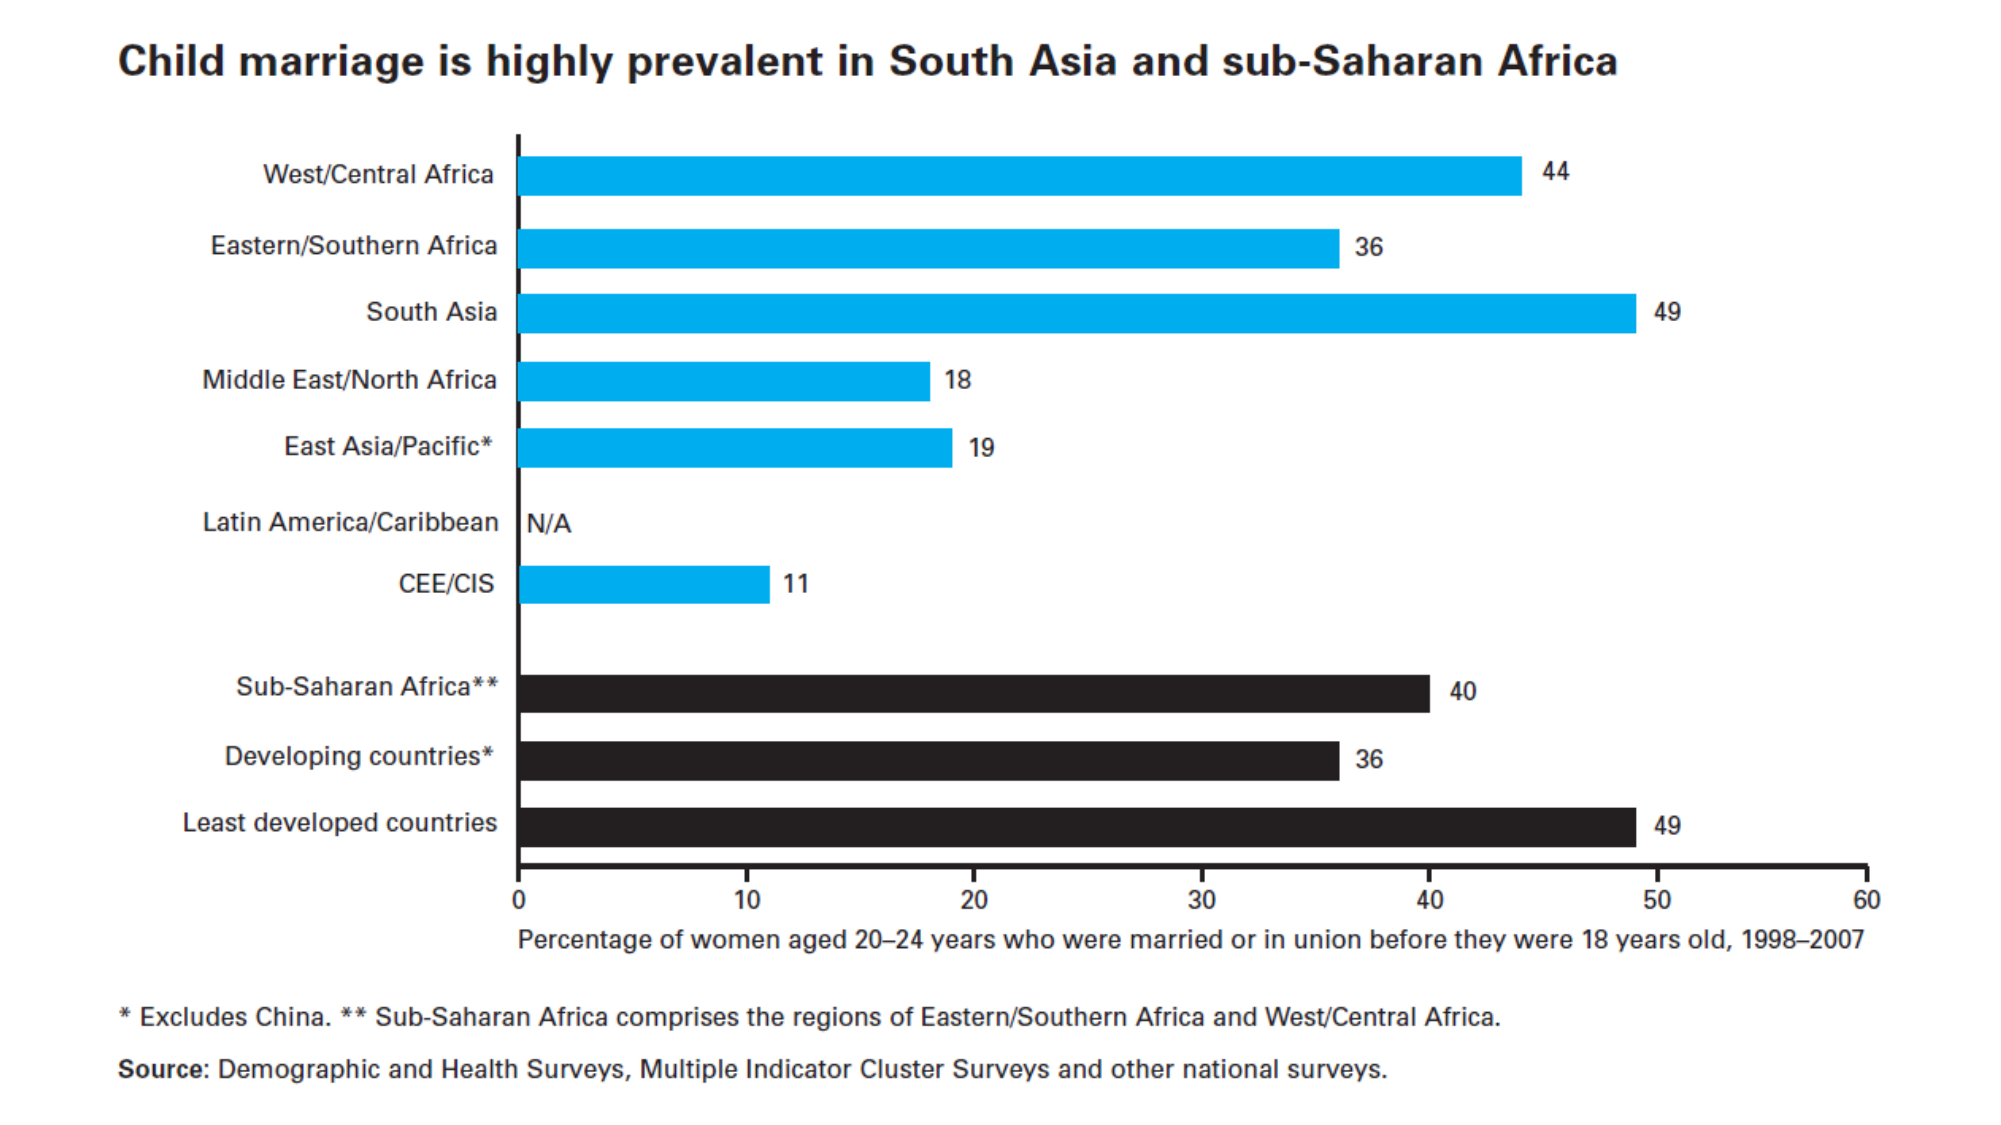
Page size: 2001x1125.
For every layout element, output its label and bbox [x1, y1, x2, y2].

picture [107, 38, 1890, 1089]
